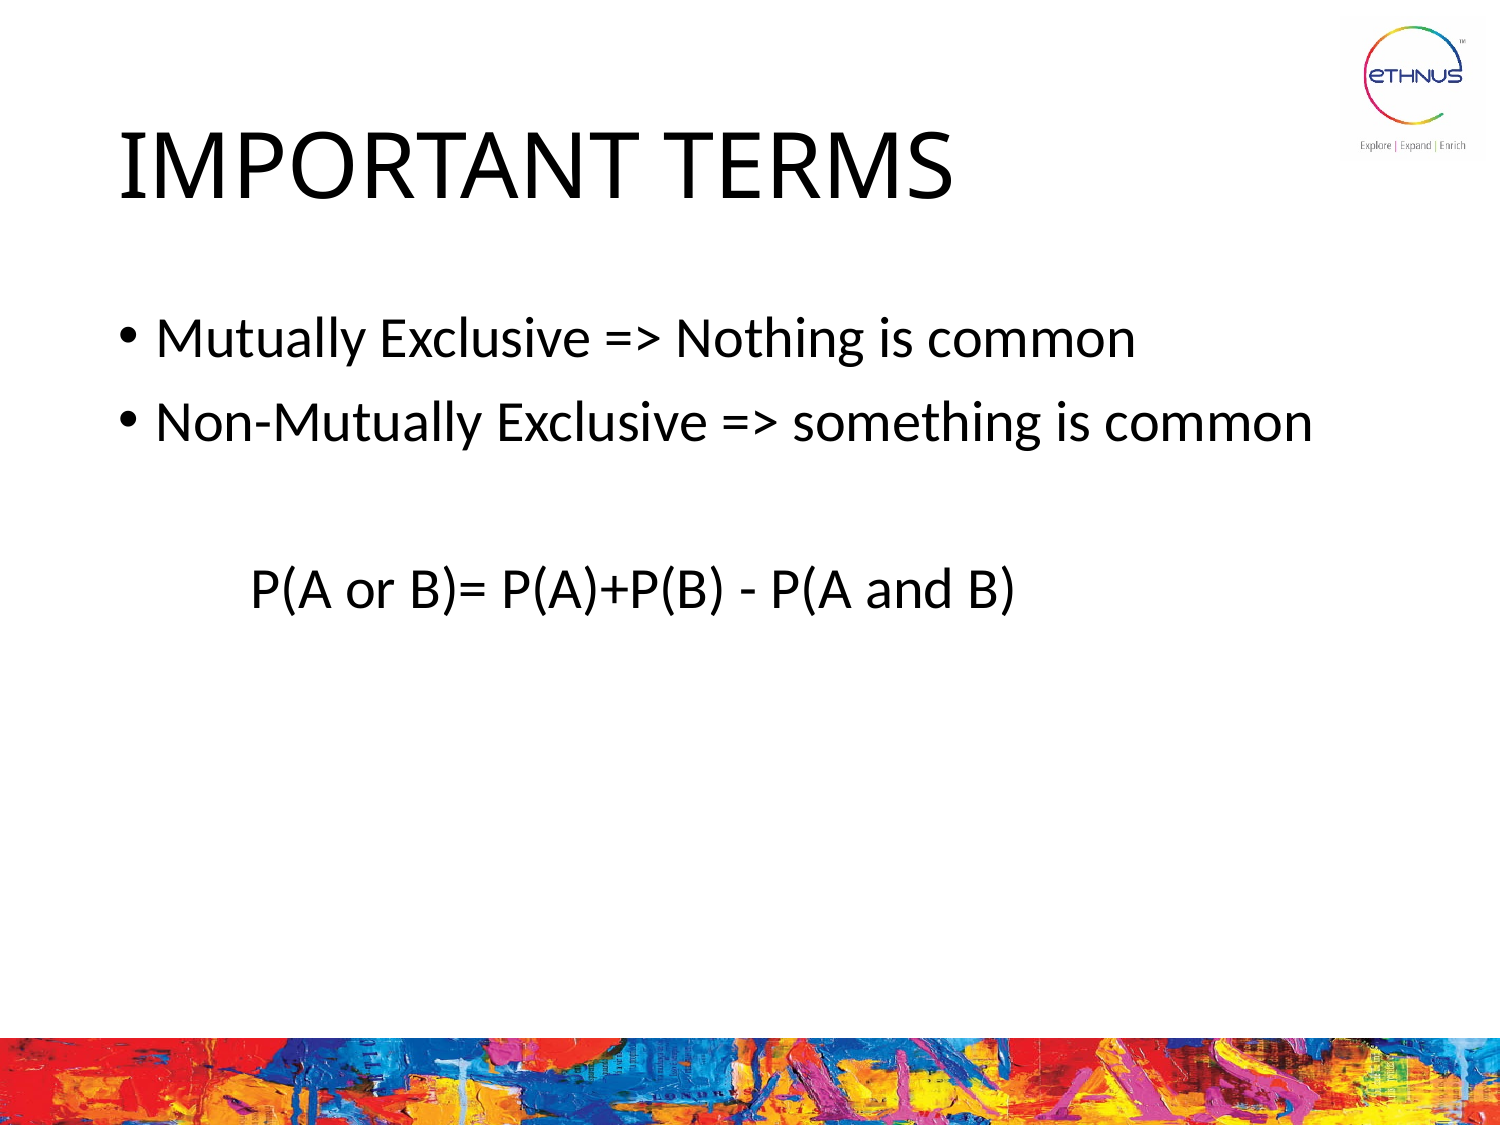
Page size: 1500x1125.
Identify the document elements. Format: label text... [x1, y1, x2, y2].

list Mutually Exclusive => Nothing is common Non-Mutually Exclusive => something is common P(A or B)= P(A)+P(B) - P(A and B) [103, 299, 1397, 1014]
title IMPORTANT TERMS [103, 59, 1397, 278]
picture [1340, 16, 1486, 161]
picture [0, 1038, 1500, 1125]
